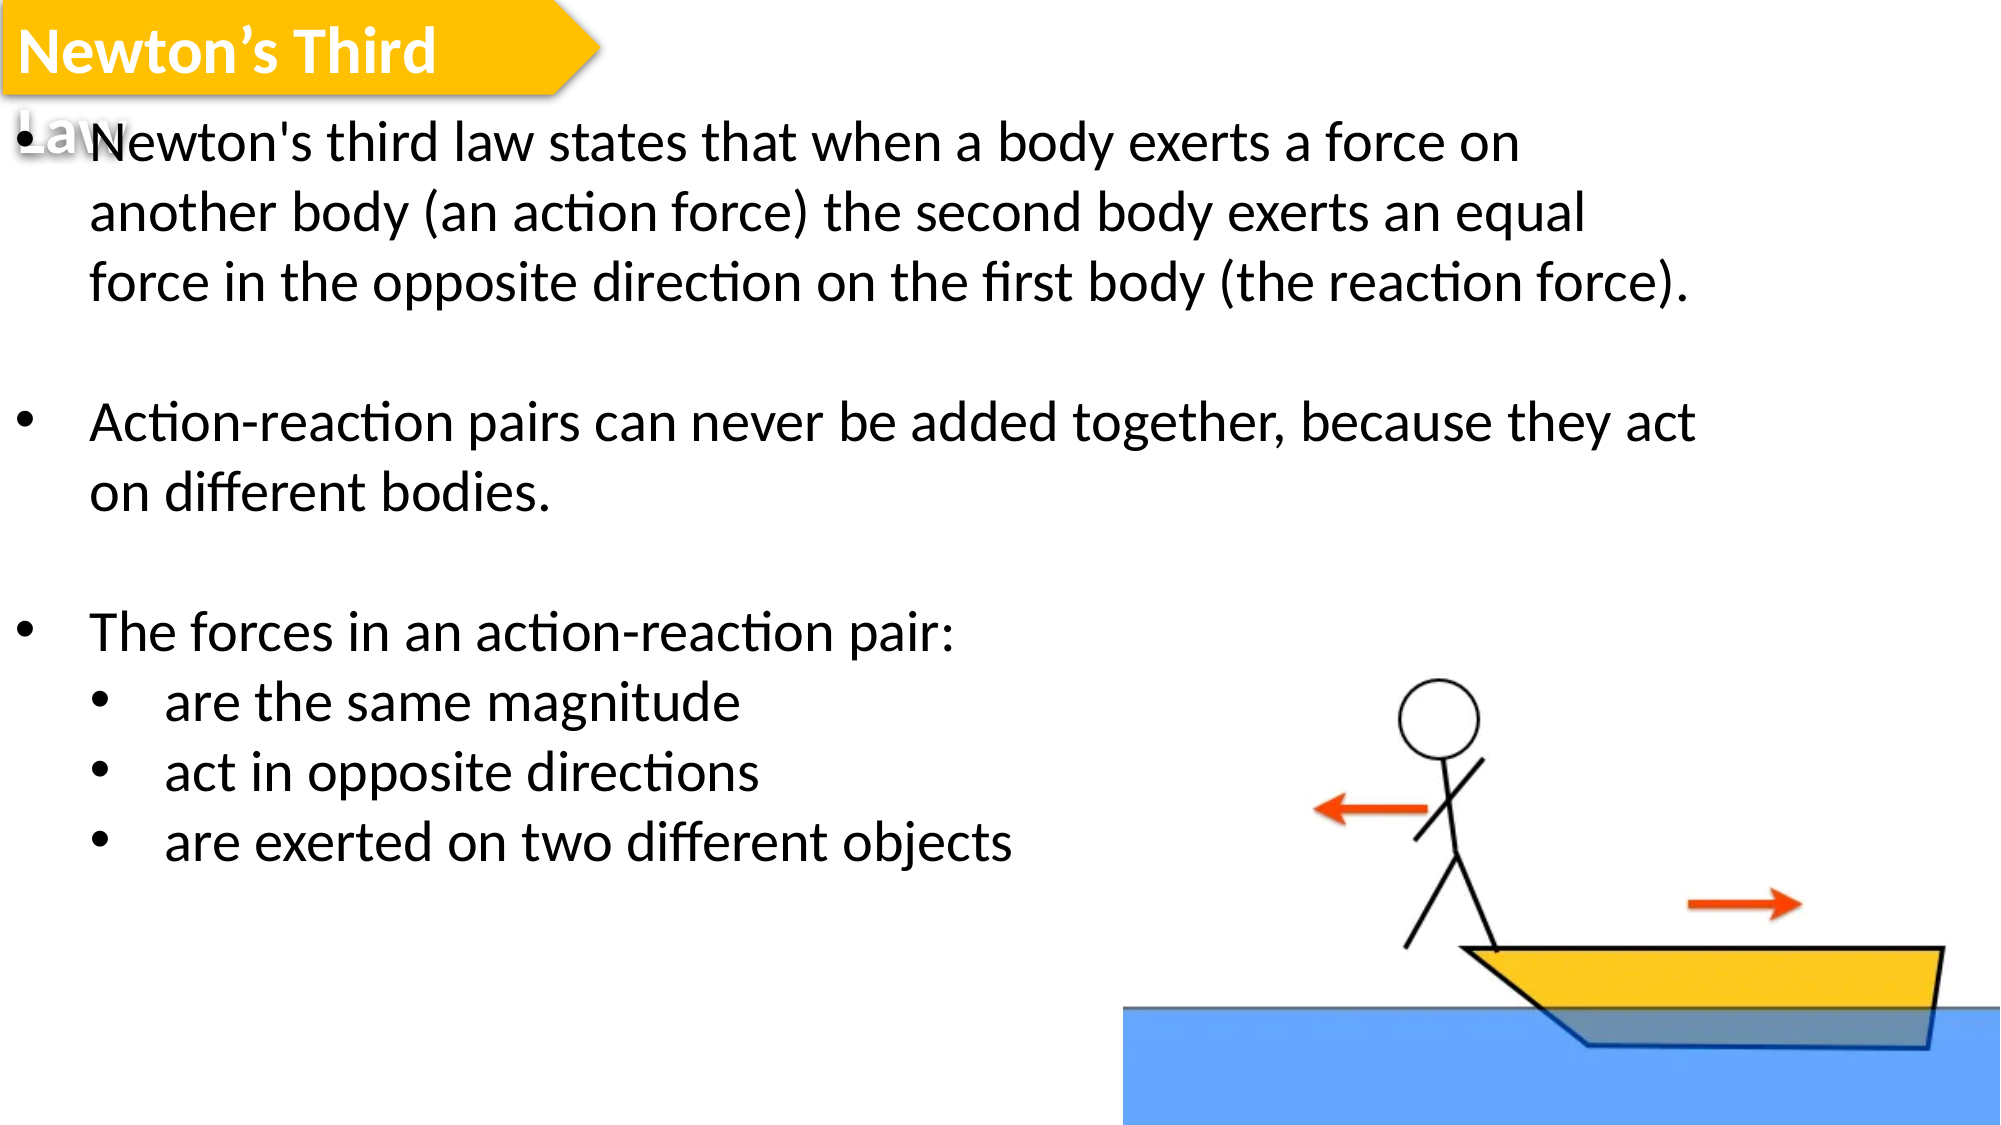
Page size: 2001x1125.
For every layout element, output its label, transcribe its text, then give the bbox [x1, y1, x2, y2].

text_box Newton’s Third Law [2, 0, 601, 95]
picture [1123, 641, 2000, 1125]
text_box Newton's third law states that when a body exerts a force on another body (an action force) the second body exerts an equal force in the opposite direction on the first body (the reaction force). Action-reaction pairs can never be added together, because they act on different bodies. The forces in an action-reaction pair: are the same magnitude act in opposite directions are exerted on two different objects [0, 95, 1714, 881]
